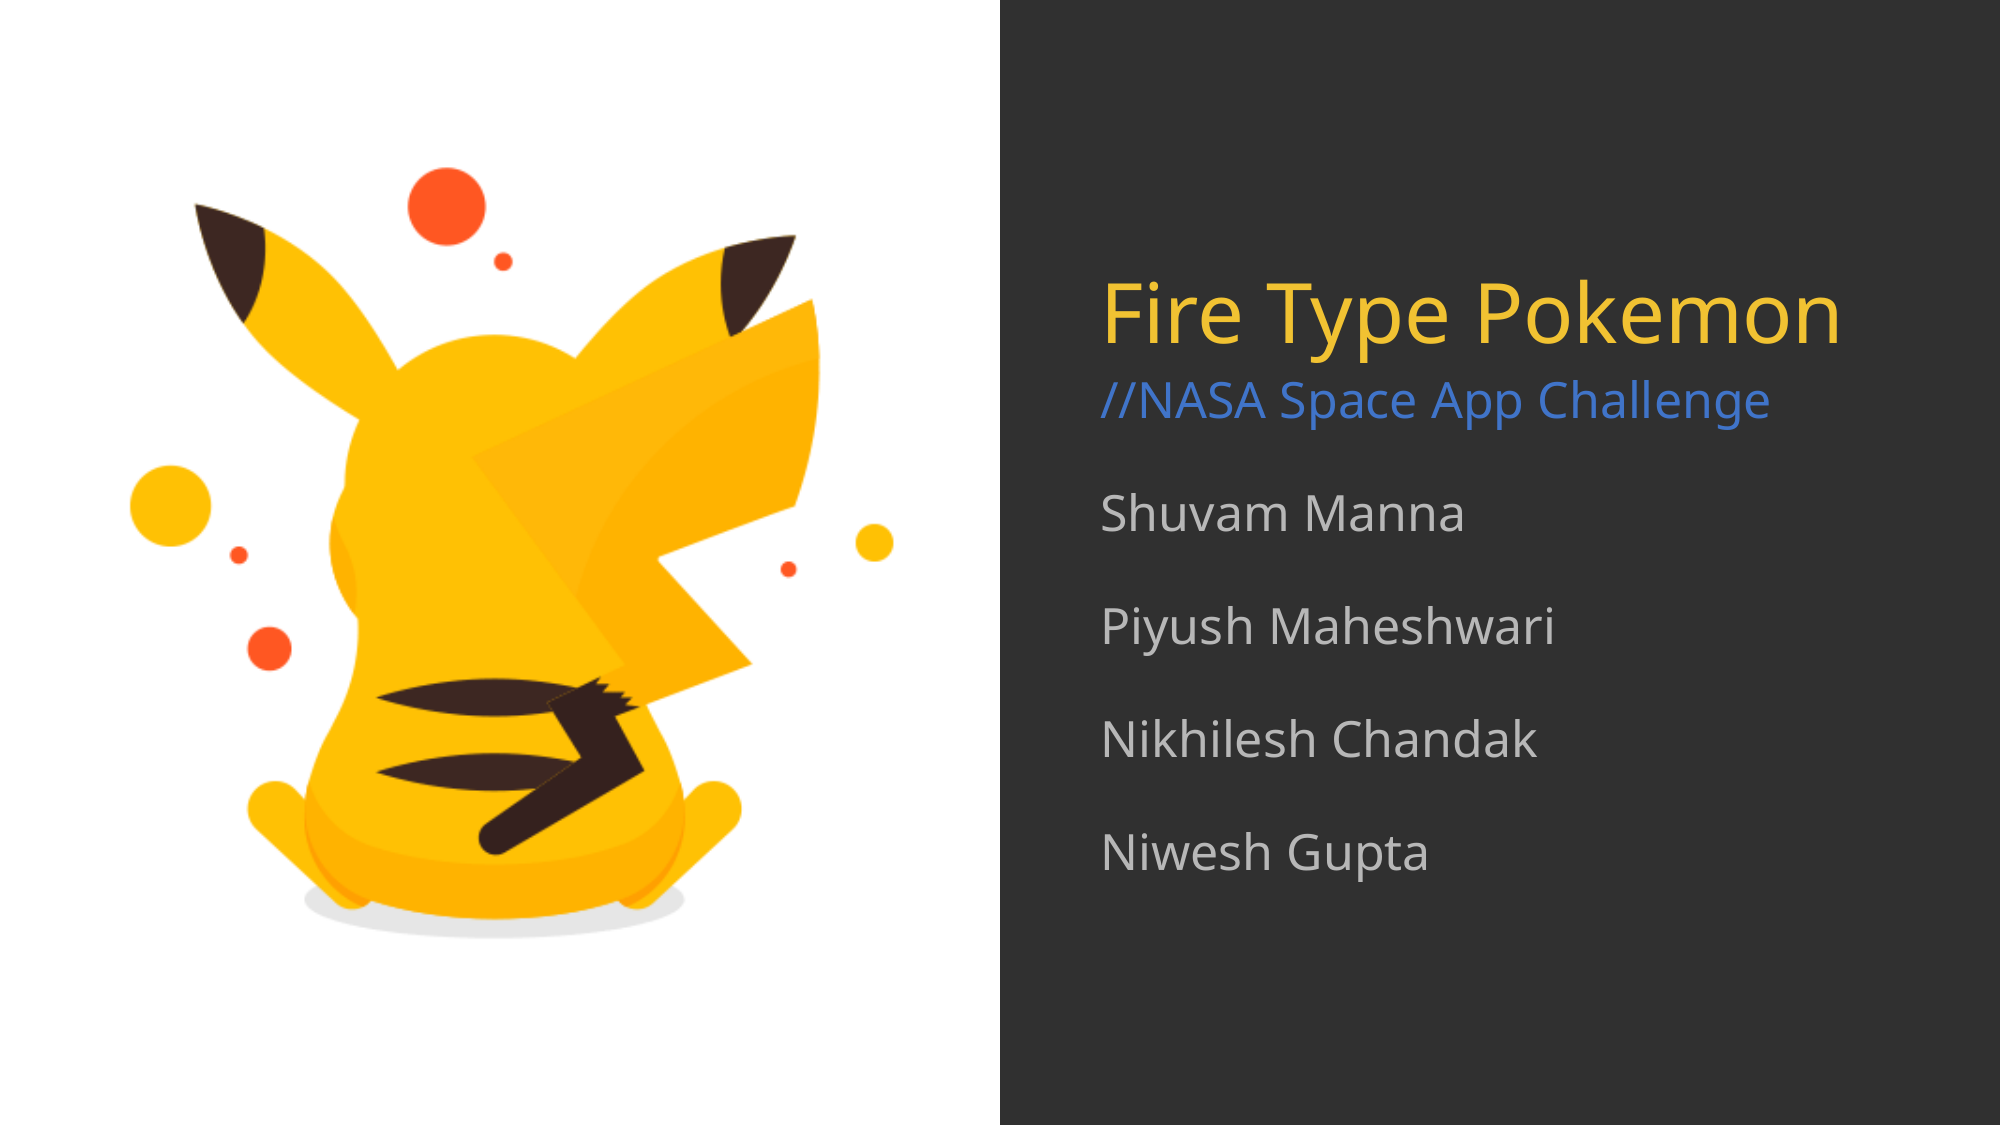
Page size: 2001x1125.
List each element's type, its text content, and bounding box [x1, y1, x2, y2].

picture [0, 0, 1001, 1125]
list Fire Type Pokemon //NASA Space App Challenge Shuvam Manna Piyush Maheshwari Nikhilesh Chandak Niwesh Gupta [1080, 158, 1920, 967]
